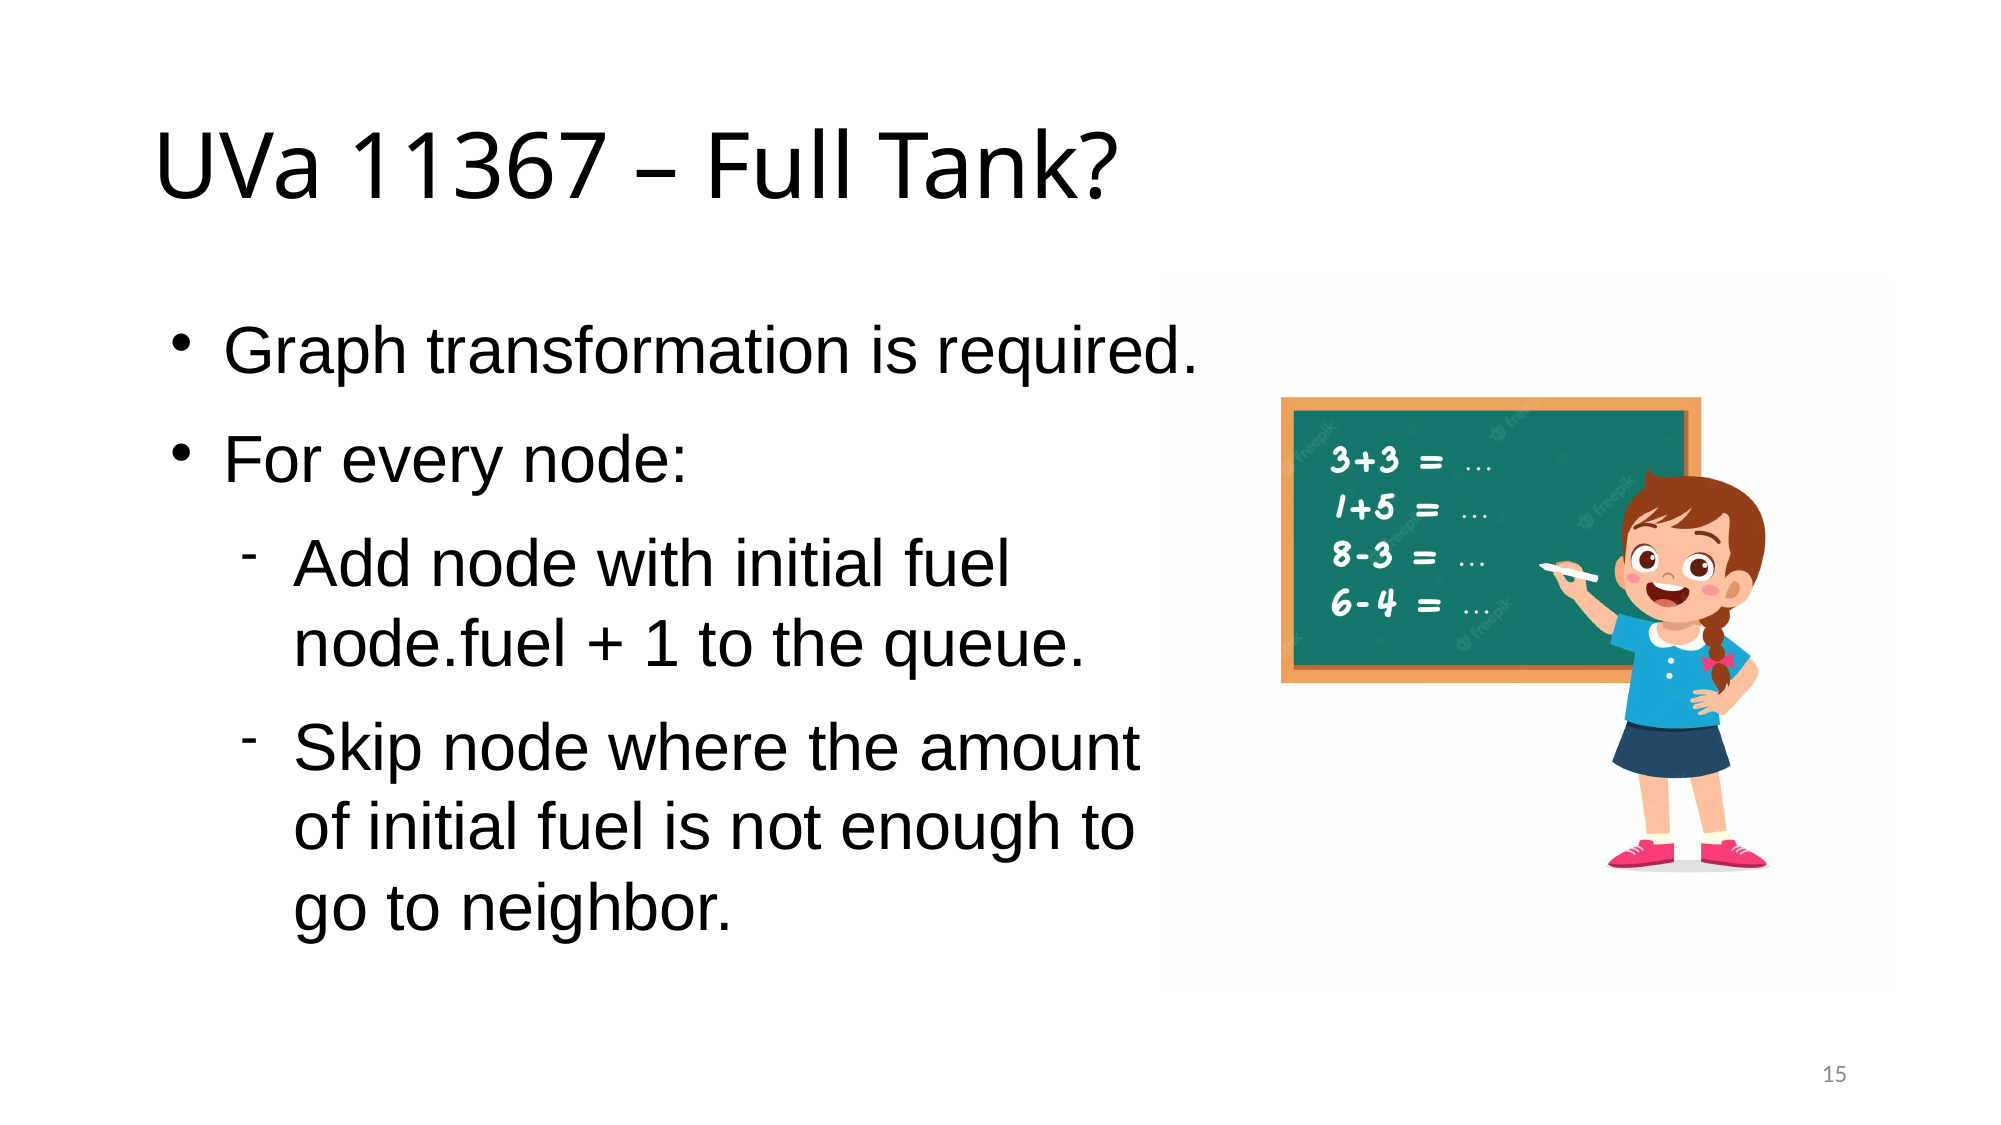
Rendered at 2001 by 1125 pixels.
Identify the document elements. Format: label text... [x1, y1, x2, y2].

slide_number 15 [1412, 1042, 1863, 1103]
list Graph transformation is required. For every node: Add node with initial fuel node.fuel + 1 to the queue. Skip node where the amount of initial fuel is not enough to go to neighbor. [137, 299, 1228, 1013]
picture [1162, 276, 1891, 989]
title UVa 11367 – Full Tank? [137, 59, 1863, 277]
